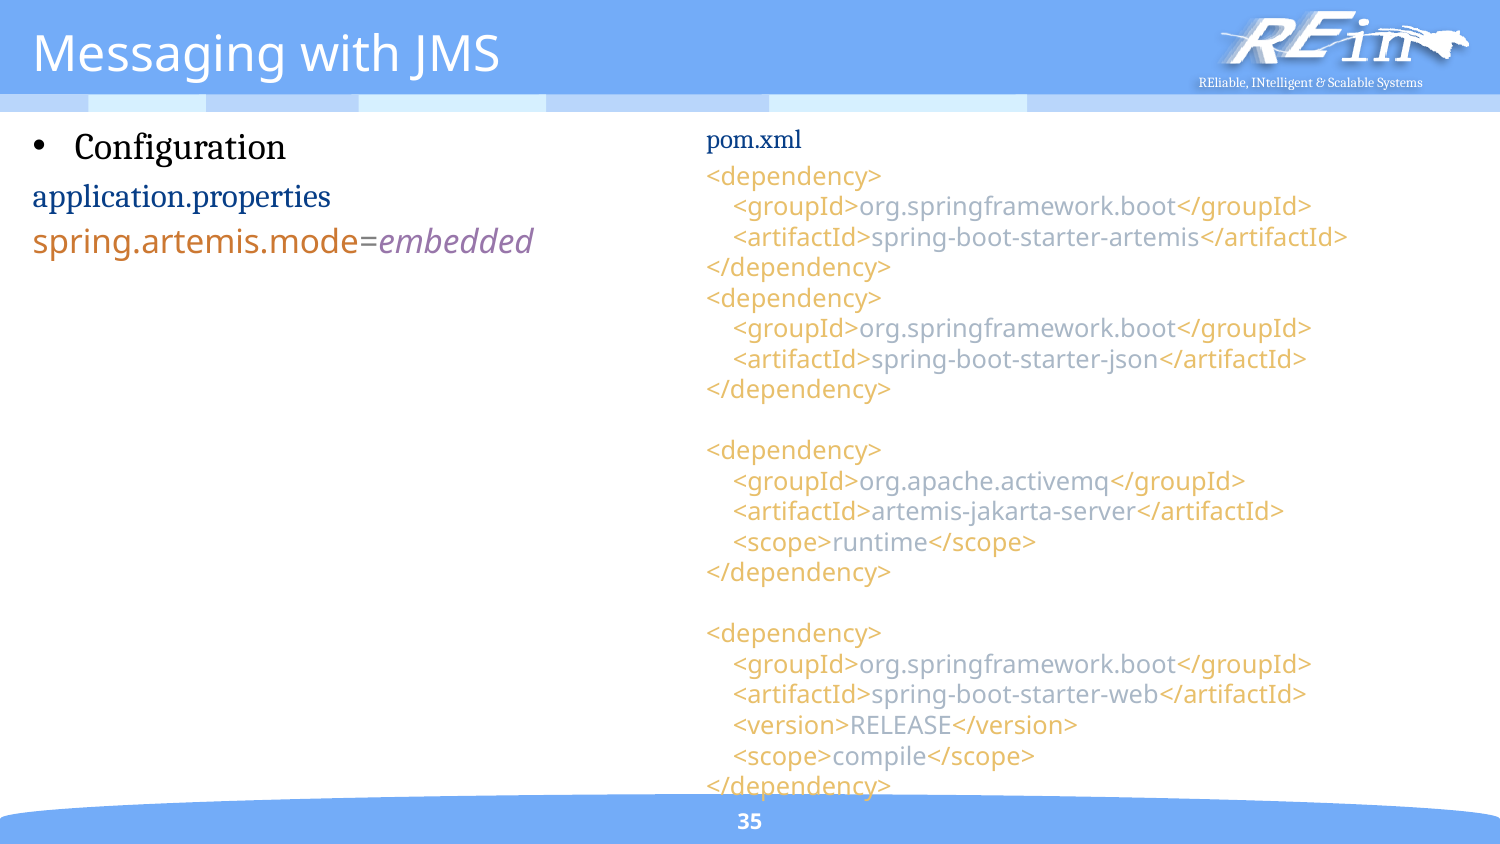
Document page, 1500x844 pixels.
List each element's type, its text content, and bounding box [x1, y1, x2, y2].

slide_number 35 [667, 802, 833, 842]
list Configuration application.properties spring.artemis.mode=embedded [17, 114, 690, 827]
text_box pom.xml <dependency> <groupId>org.springframework.boot</groupId> <artifactId>spring-boot-starter-artemis</artifactId> </dependency> <dependency> <groupId>org.springframework.boot</groupId> <artifactId>spring-boot-starter-json</artifactId> </dependency> <dependency> <groupId>org.apache.activemq</groupId> <artifactId>artemis-jakarta-server</artifactId> <scope>runtime</scope> </dependency> <dependency> <groupId>org.springframework.boot</groupId> <artifactId>spring-boot-starter-web</artifactId> <version>RELEASE</version> <scope>compile</scope> </dependency> [690, 114, 1424, 827]
title Messaging with JMS [17, 17, 1136, 86]
